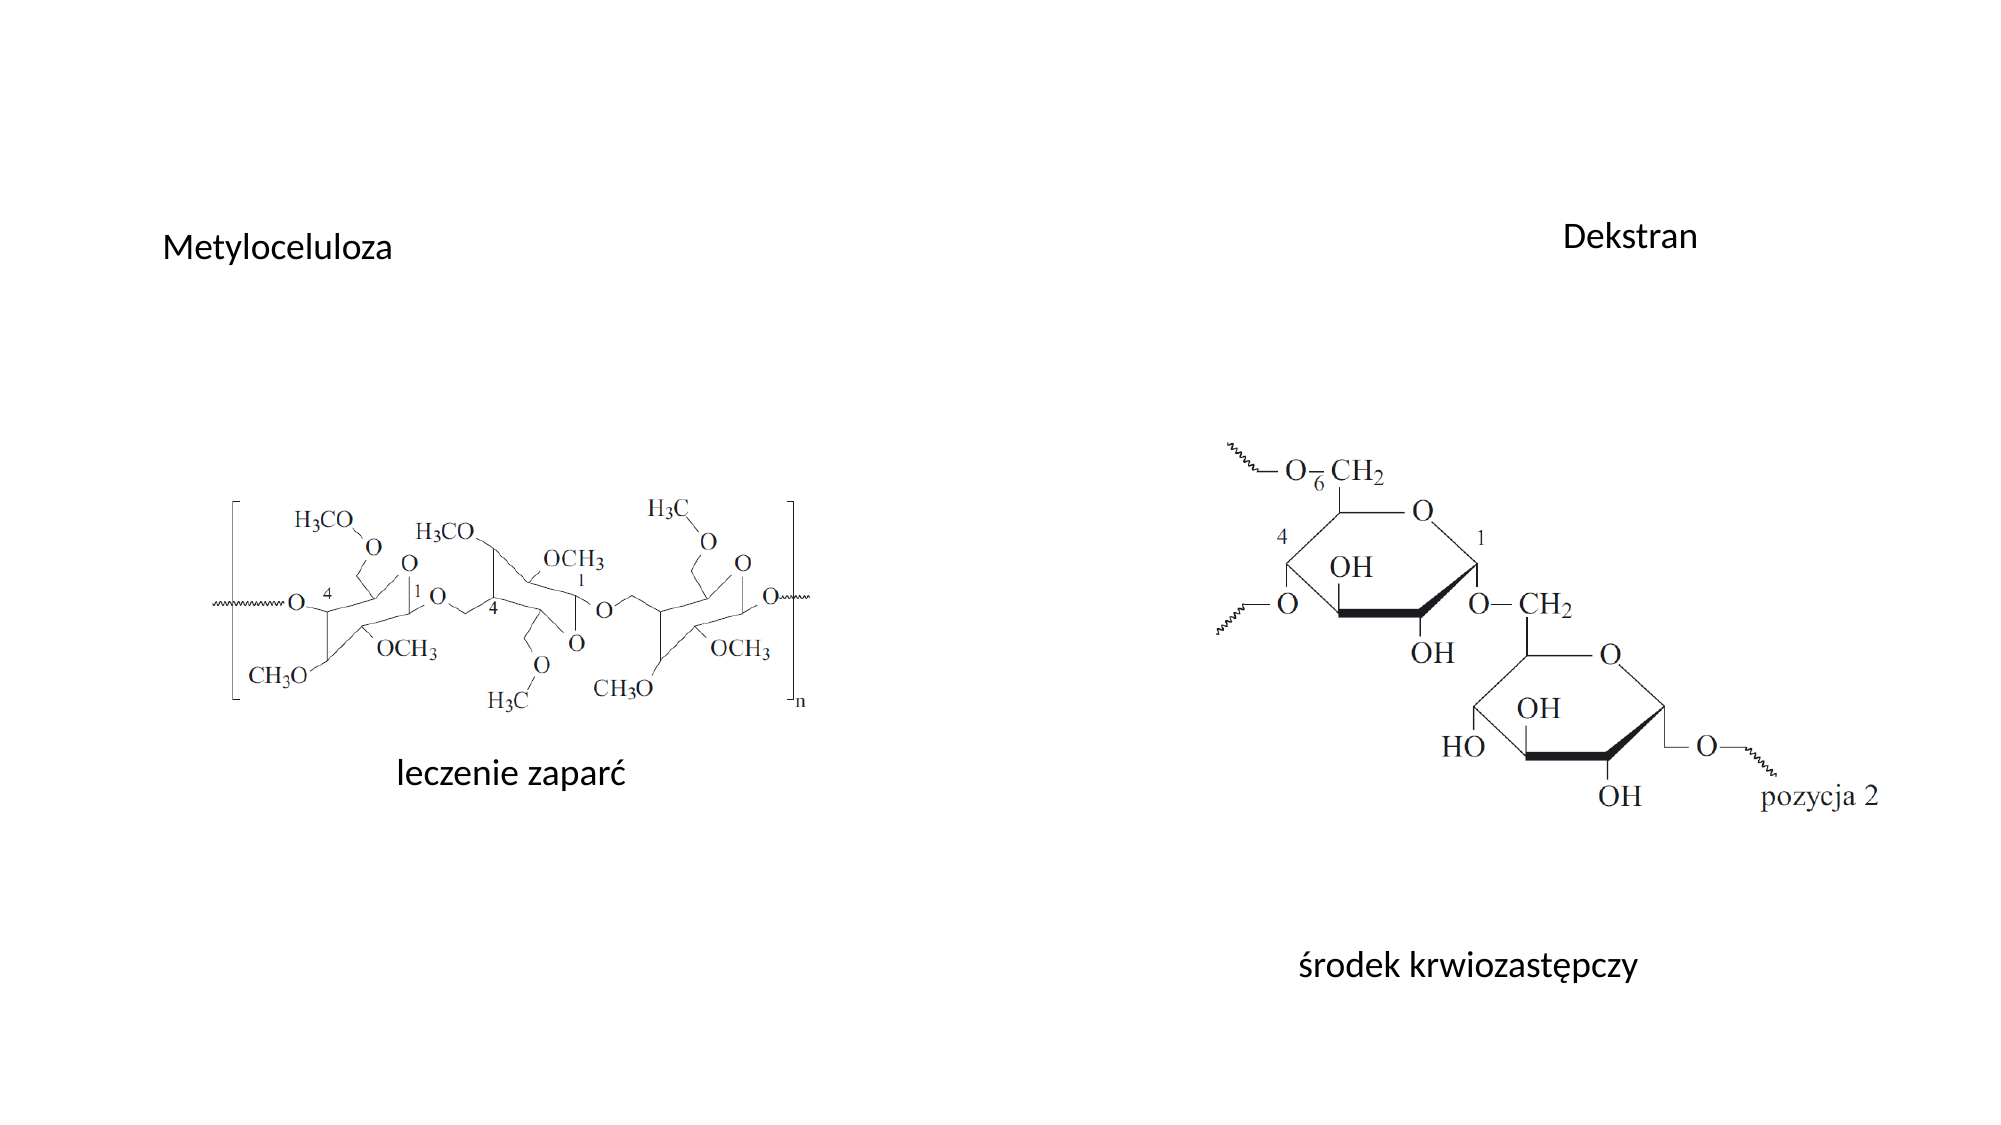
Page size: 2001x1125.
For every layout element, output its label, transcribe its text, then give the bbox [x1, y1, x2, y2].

picture [1213, 434, 1883, 819]
text_box leczenie zaparć [381, 740, 641, 801]
picture [208, 483, 815, 715]
text_box Metyloceluloza [147, 214, 473, 275]
text_box środek krwiozastępczy [1283, 932, 1964, 993]
text_box Dekstran [1548, 203, 1826, 264]
